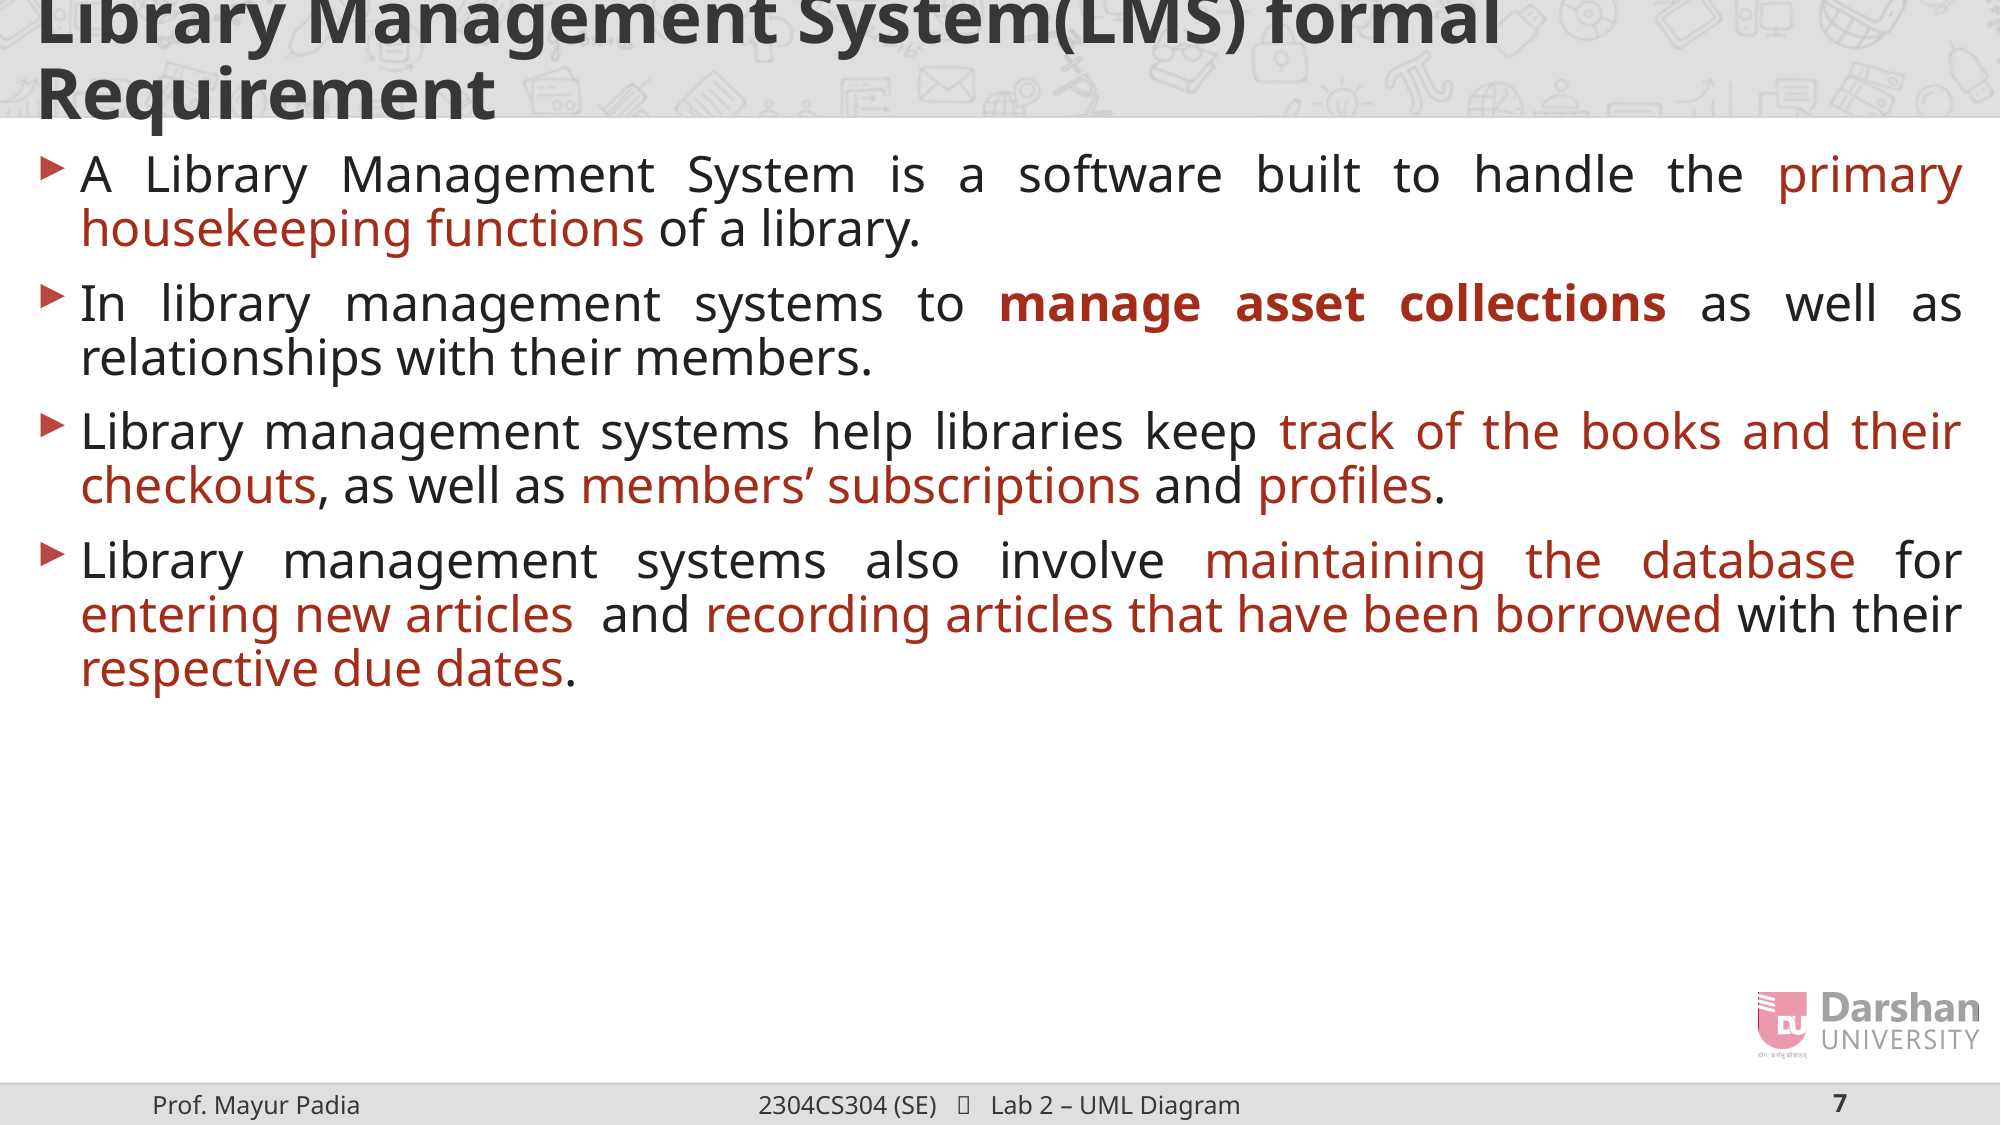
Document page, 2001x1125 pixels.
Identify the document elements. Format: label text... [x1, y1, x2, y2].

title Library Management System(LMS) formal Requirement [0, 0, 2000, 117]
list A Library Management System is a software built to handle the primary housekeeping functions of a library. In library management systems to manage asset collections as well as relationships with their members. Library management systems help libraries keep track of the books and their checkouts, as well as members’ subscriptions and profiles. Library management systems also involve maintaining the database for entering new articles and recording articles that have been borrowed with their respective due dates. [21, 141, 1979, 1059]
